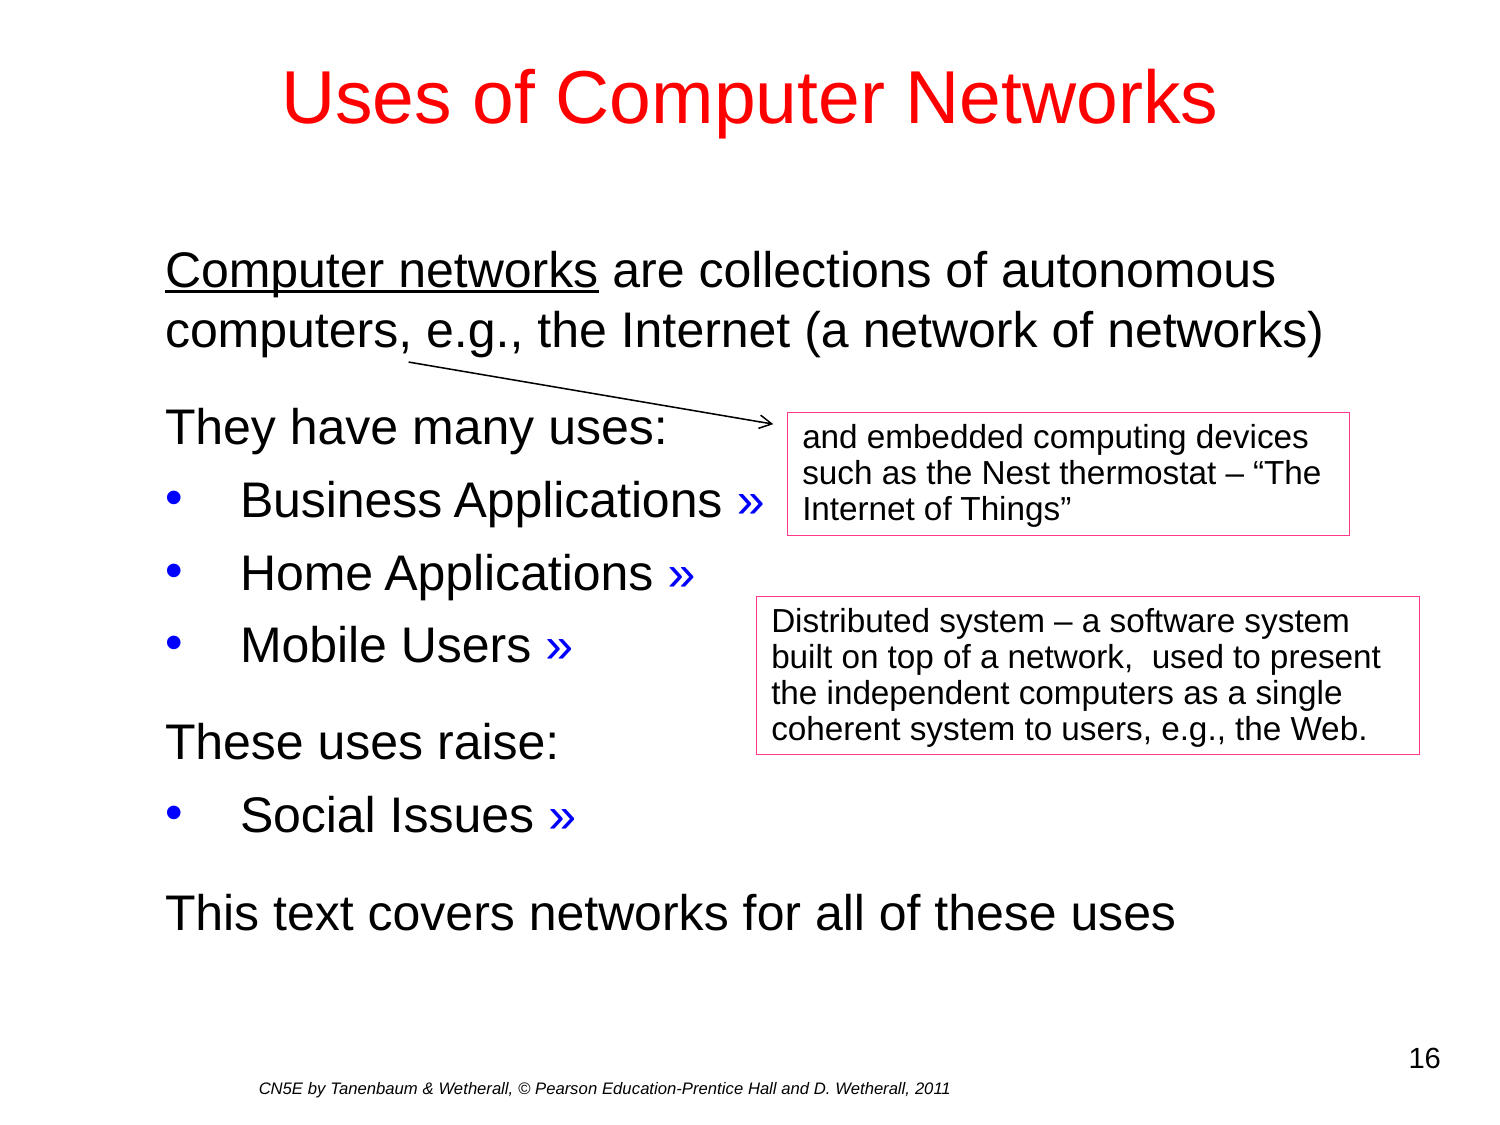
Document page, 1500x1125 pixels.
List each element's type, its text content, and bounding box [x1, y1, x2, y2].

text_box and embedded computing devices such as the Nest thermostat – “The Internet of Things” [787, 412, 1350, 536]
list Computer networks are collections of autonomous computers, e.g., the Internet (a network of networks) They have many uses: Business Applications » Home Applications » Mobile Users » These uses raise: Social Issues » This text covers networks for all of these uses [149, 229, 1429, 985]
text_box 16 [1393, 1031, 1500, 1082]
text_box Distributed system – a software system built on top of a network, used to present the independent computers as a single coherent system to users, e.g., the Web. [756, 596, 1420, 755]
footer CN5E by Tanenbaum & Wetherall, © Pearson Education-Prentice Hall and D. Wetherall, 2011 [0, 1070, 1211, 1125]
title Uses of Computer Networks [0, 0, 1500, 188]
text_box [408, 361, 774, 425]
